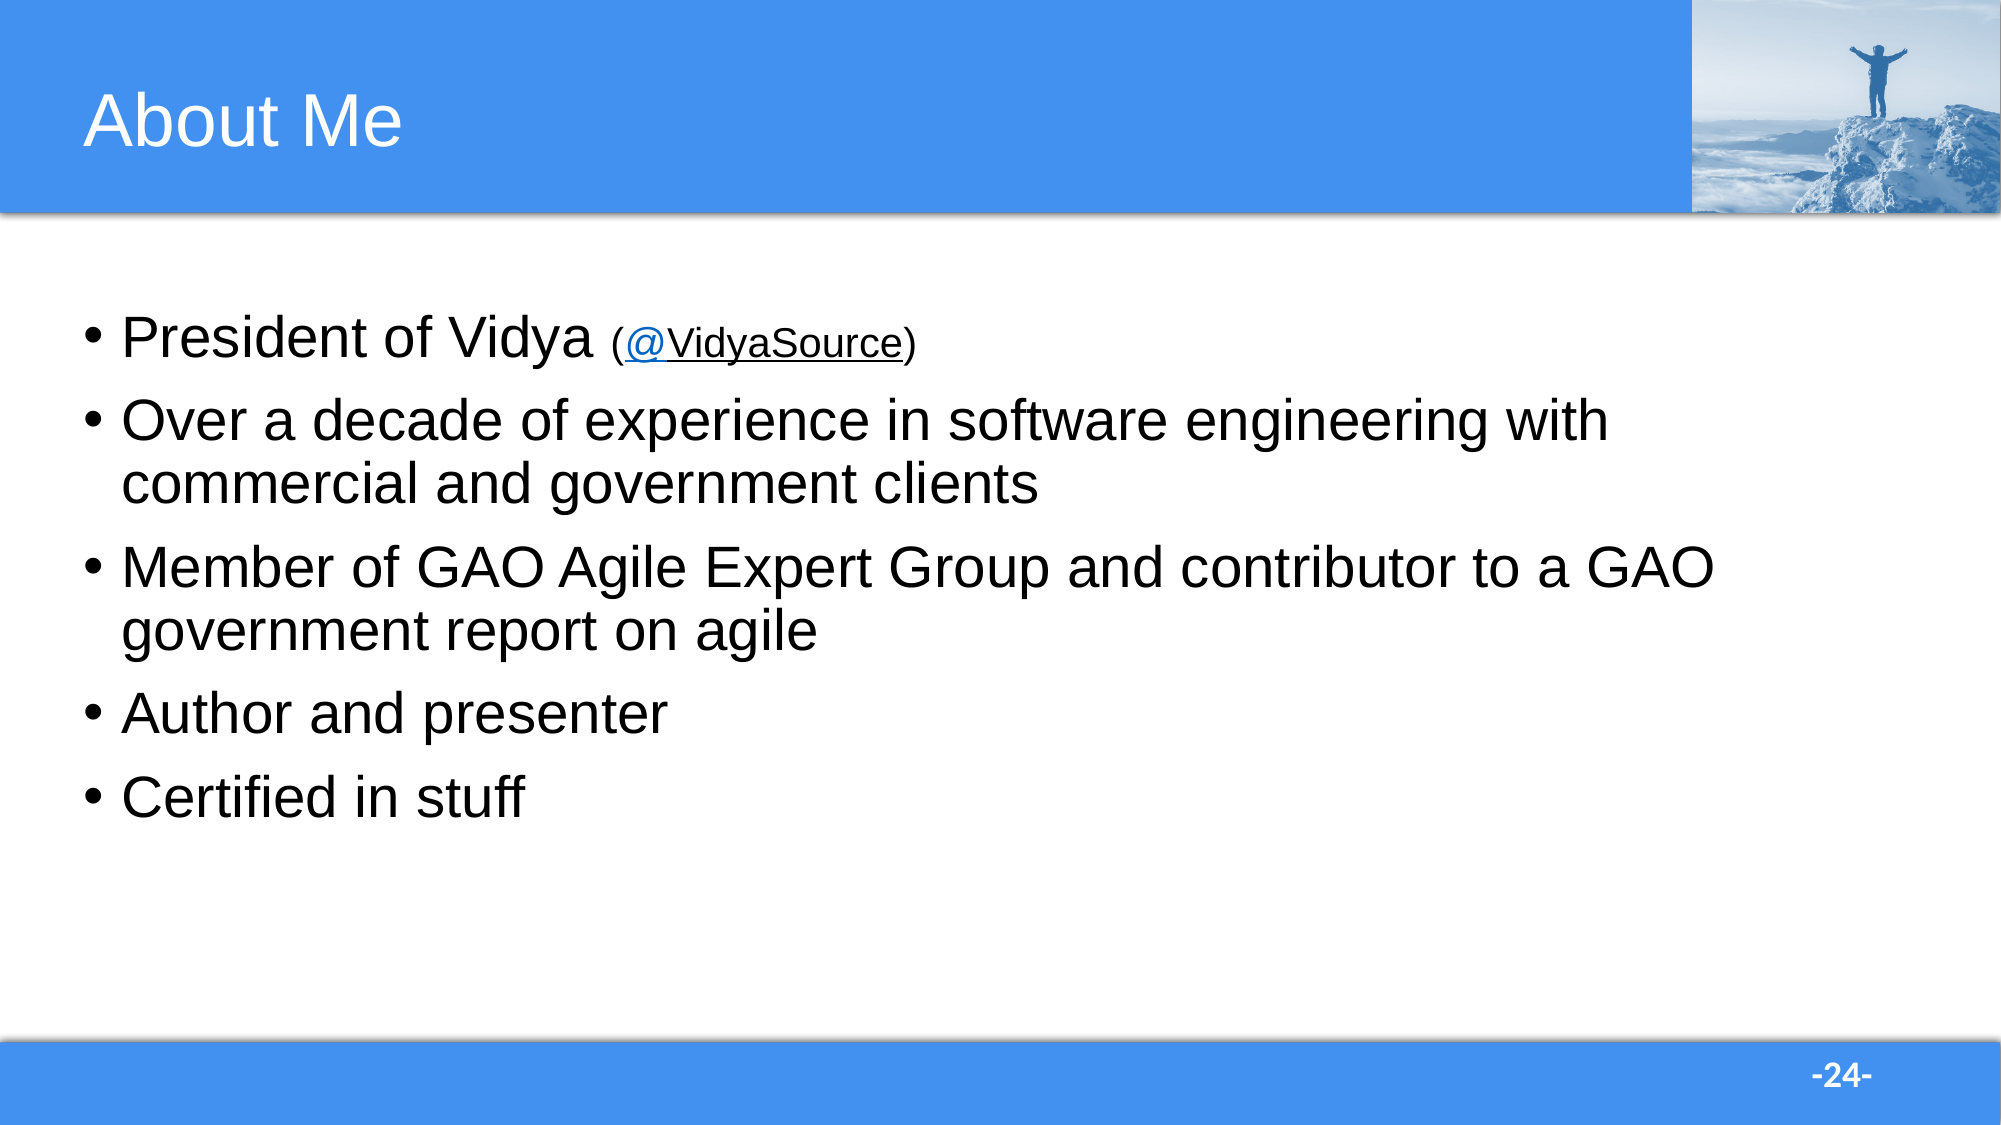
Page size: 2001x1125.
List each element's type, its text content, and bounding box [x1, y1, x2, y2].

list President of Vidya (@VidyaSource) Over a decade of experience in software engineering with commercial and government clients Member of GAO Agile Expert Group and contributor to a GAO government report on agile Author and presenter Certified in stuff [68, 299, 1932, 1014]
title About Me [68, 44, 1932, 200]
